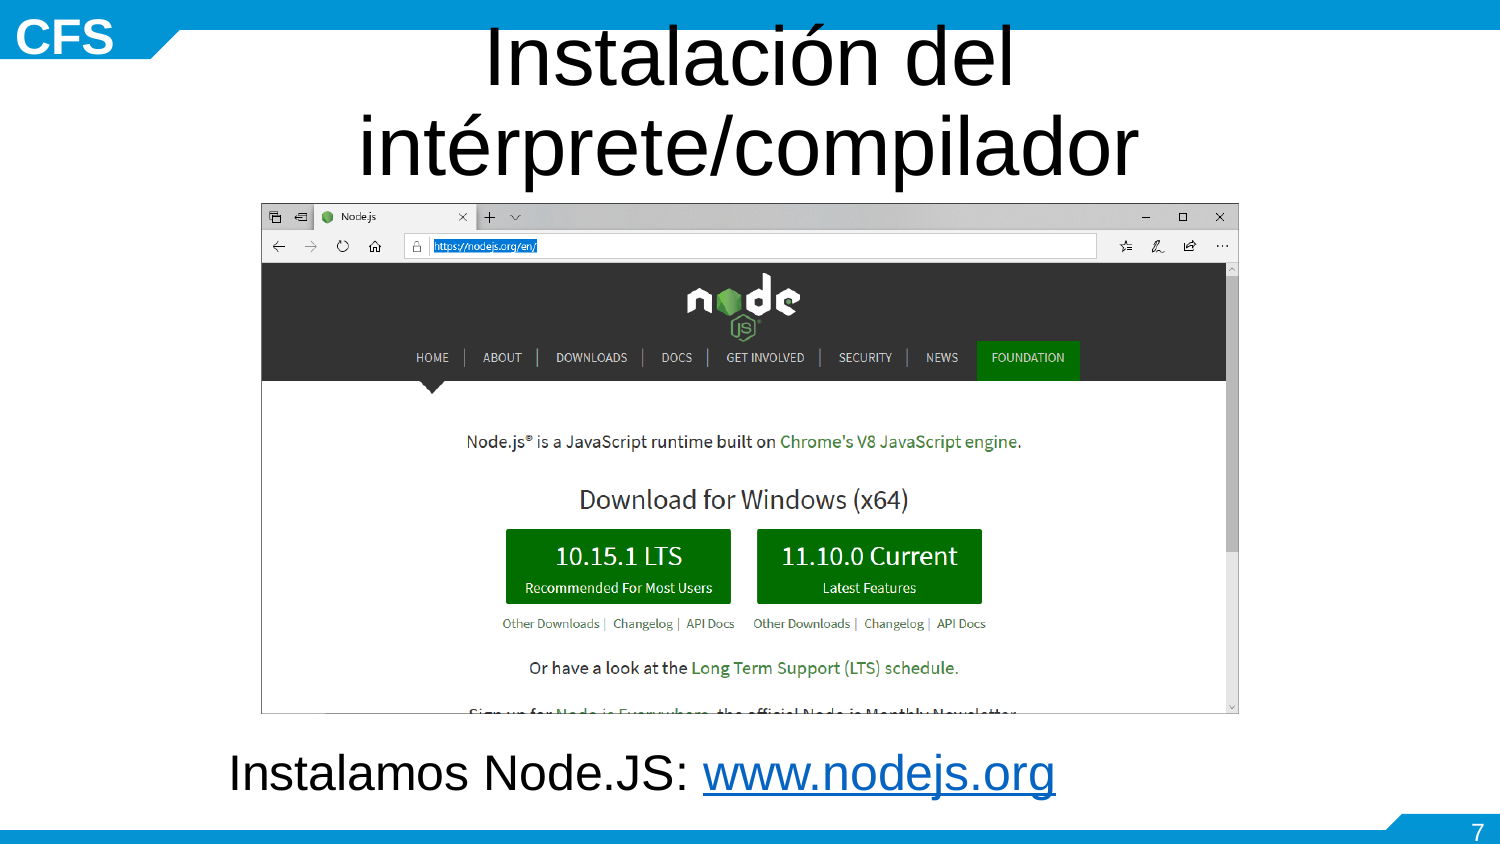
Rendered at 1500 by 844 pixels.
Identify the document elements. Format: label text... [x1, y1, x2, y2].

text_box Instalamos Node.JS: www.nodejs.org [213, 725, 1409, 809]
title Instalación del intérprete/compilador [103, 35, 1397, 172]
picture [261, 203, 1239, 715]
slide_number ‹#› [1408, 808, 1500, 844]
